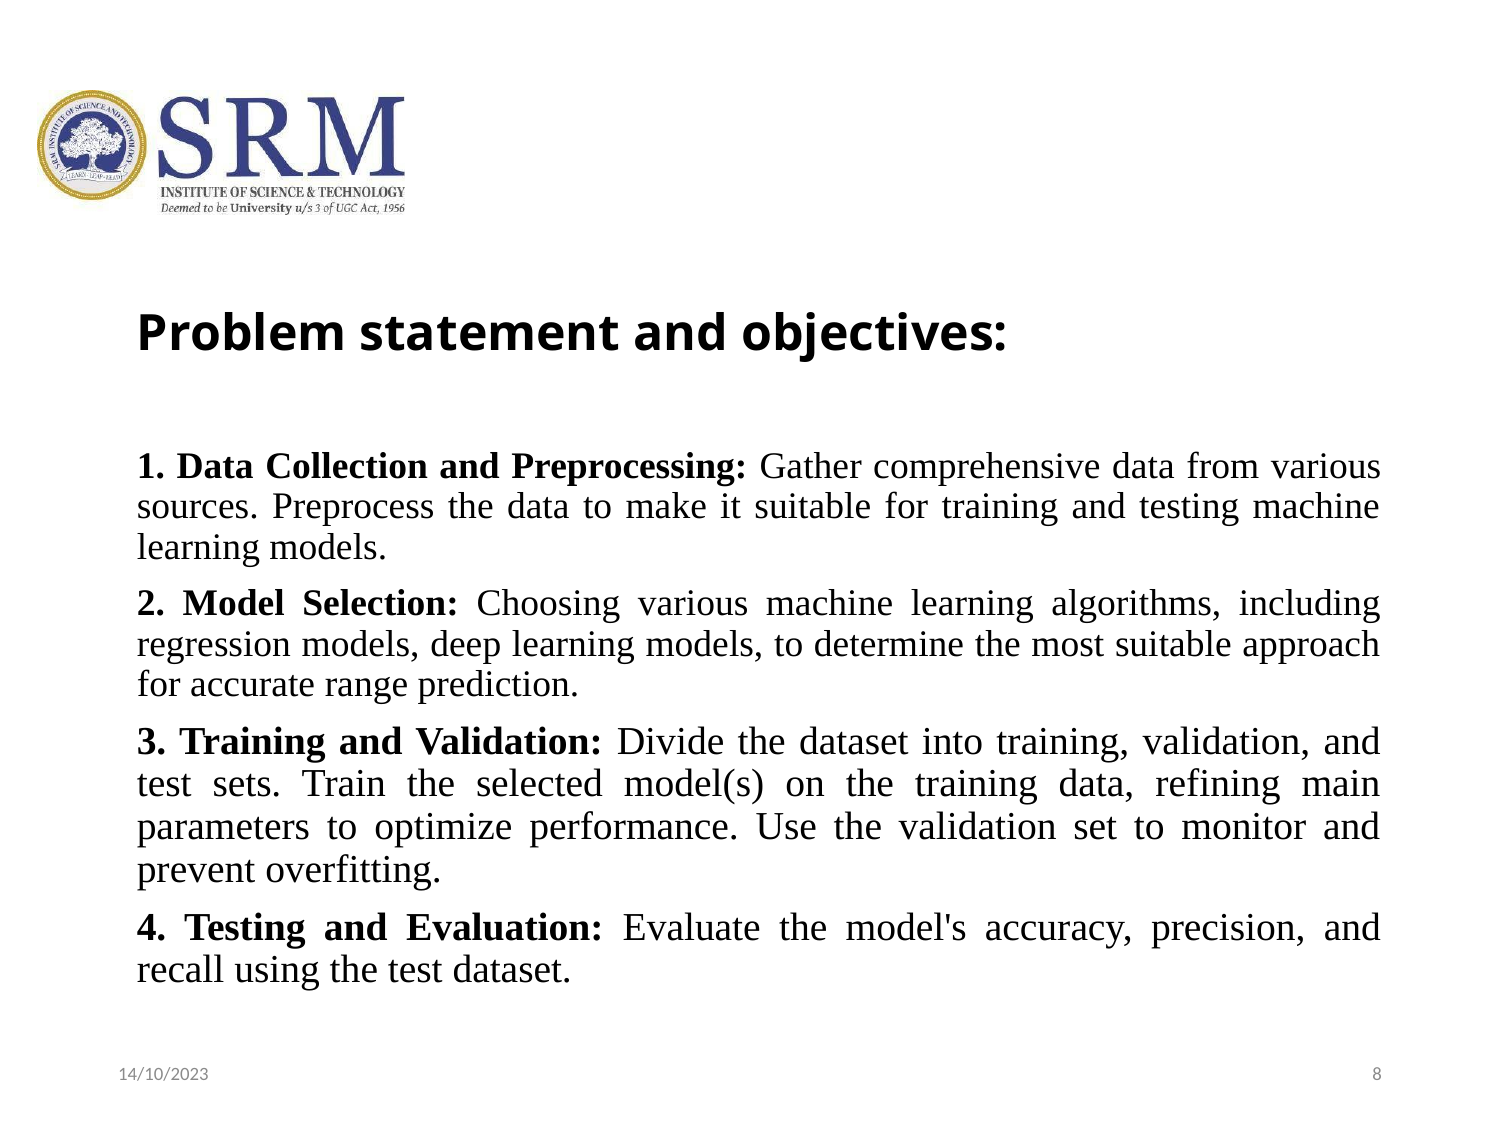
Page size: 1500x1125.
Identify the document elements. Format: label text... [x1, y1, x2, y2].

picture [37, 90, 405, 215]
list Problem statement and objectives: 1. Data Collection and Preprocessing: Gather comprehensive data from various sources. Preprocess the data to make it suitable for training and testing machine learning models. 2. Model Selection: Choosing various machine learning algorithms, including regression models, deep learning models, to determine the most suitable approach for accurate range prediction. 3. Training and Validation: Divide the dataset into training, validation, and test sets. Train the selected model(s) on the training data, refining main parameters to optimize performance. Use the validation set to monitor and prevent overfitting. 4. Testing and Evaluation: Evaluate the model's accuracy, precision, and recall using the test dataset. [103, 299, 1397, 1014]
slide_number 8 [1059, 1042, 1397, 1103]
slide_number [103, 1042, 441, 1103]
